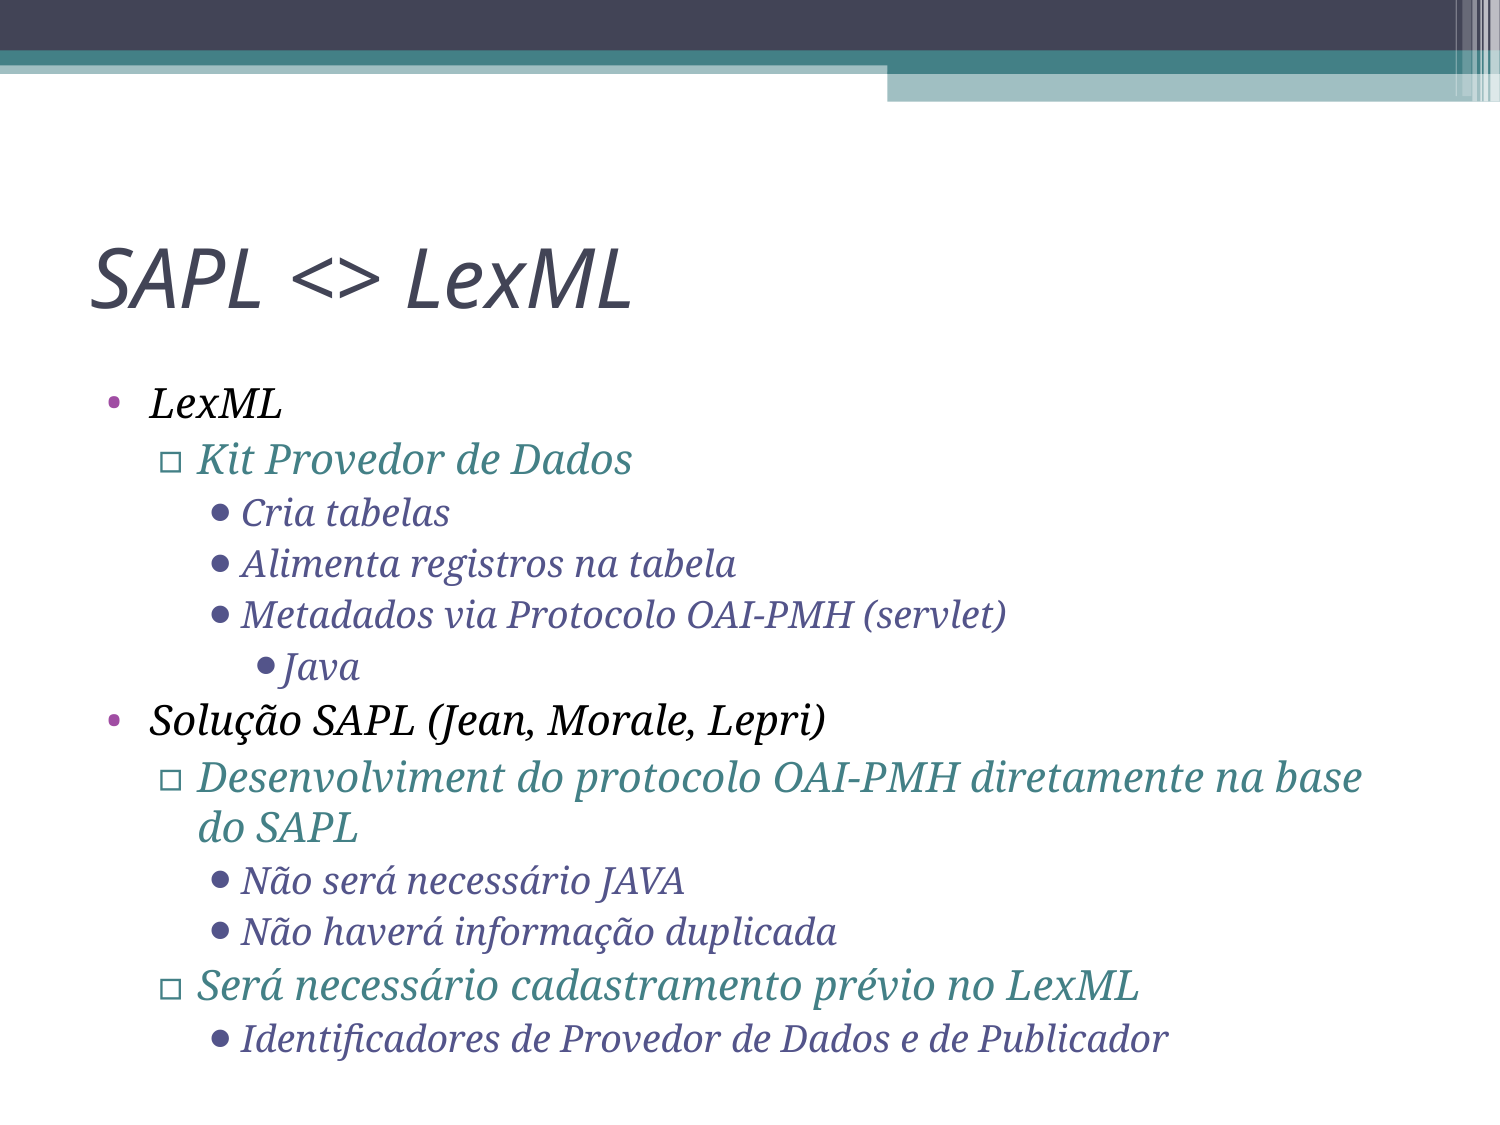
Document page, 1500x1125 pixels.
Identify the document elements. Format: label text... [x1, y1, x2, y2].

text_box LexML Kit Provedor de Dados Cria tabelas Alimenta registros na tabela Metadados via Protocolo OAI-PMH (servlet) Java Solução SAPL (Jean, Morale, Lepri) Desenvolviment do protocolo OAI-PMH diretamente na base do SAPL Não será necessário JAVA Não haverá informação duplicada Será necessário cadastramento prévio no LexML Identificadores de Provedor de Dados e de Publicador [74, 368, 1425, 1079]
text_box SAPL <> LexML [74, 187, 1425, 363]
